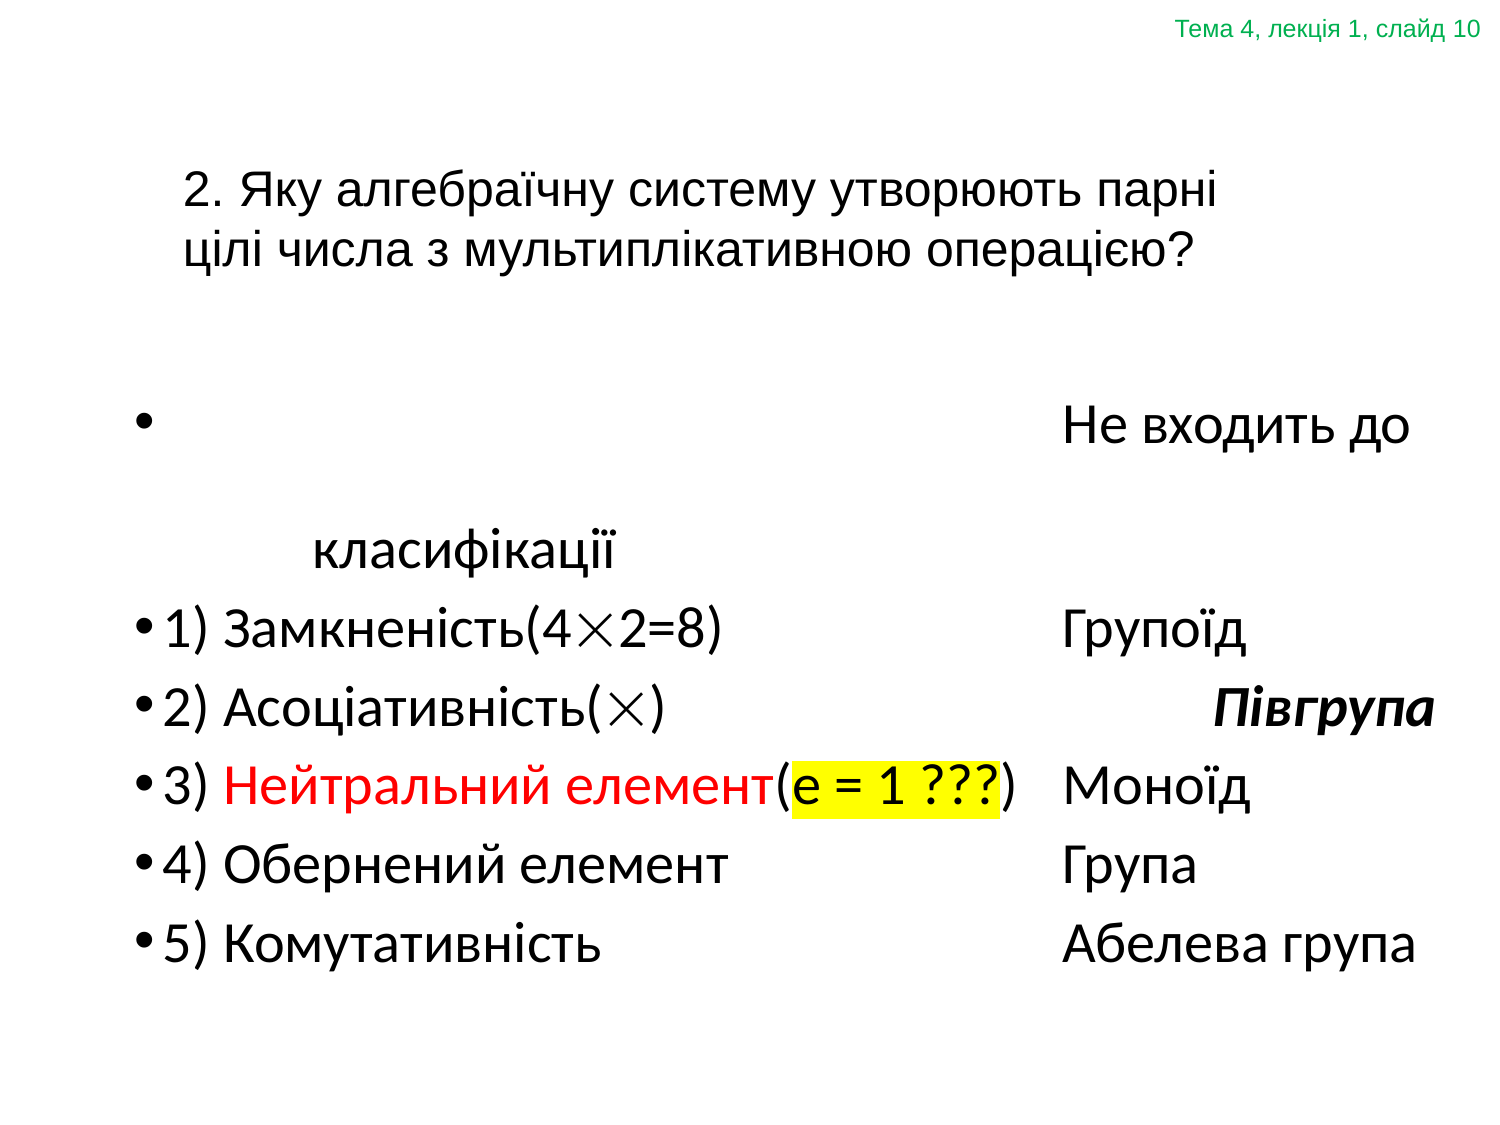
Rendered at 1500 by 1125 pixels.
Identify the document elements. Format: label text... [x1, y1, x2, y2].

slide_number Тема 4, лекція 1, слайд 10 [1139, 0, 1496, 58]
text_box Не входить до класифікації 1) Замкненість(42=8) Групоїд 2) Асоціативність() Півгрупа 3) Нейтральний елемент(e = 1 ???) Моноїд 4) Обернений елемент Група 5) Комутативність Абелева група [119, 385, 1493, 939]
text_box 2. Яку алгебраїчну систему утворюють парні цілі числа з мультиплікативною операцією? [168, 148, 1444, 284]
